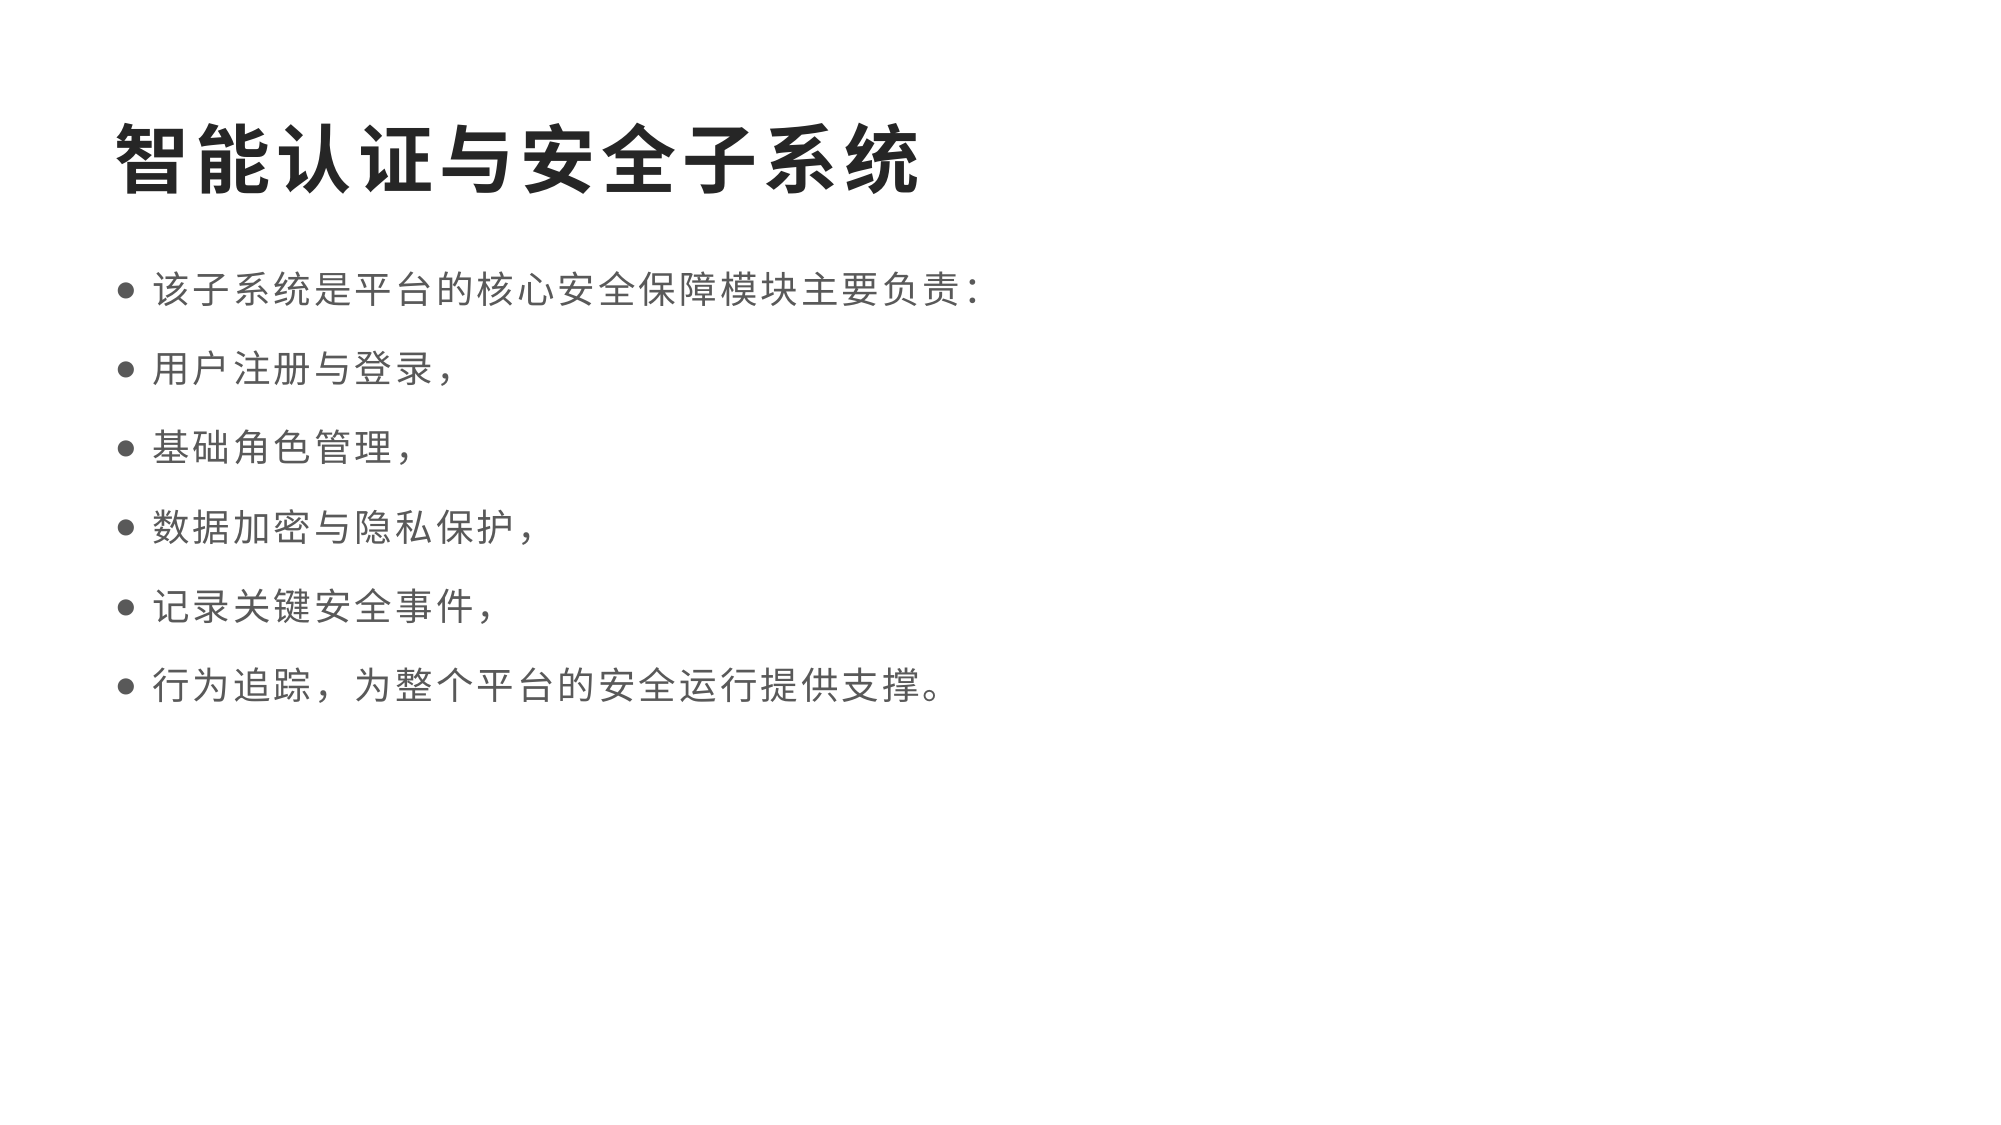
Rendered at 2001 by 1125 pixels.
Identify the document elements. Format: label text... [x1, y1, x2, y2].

title 智能认证与安全子系统 [99, 99, 1900, 216]
list 该子系统是平台的核心安全保障模块主要负责： 用户注册与登录， 基础角色管理， 数据加密与隐私保护， 记录关键安全事件， 行为追踪，为整个平台的安全运行提供支撑。 [99, 244, 1900, 1026]
